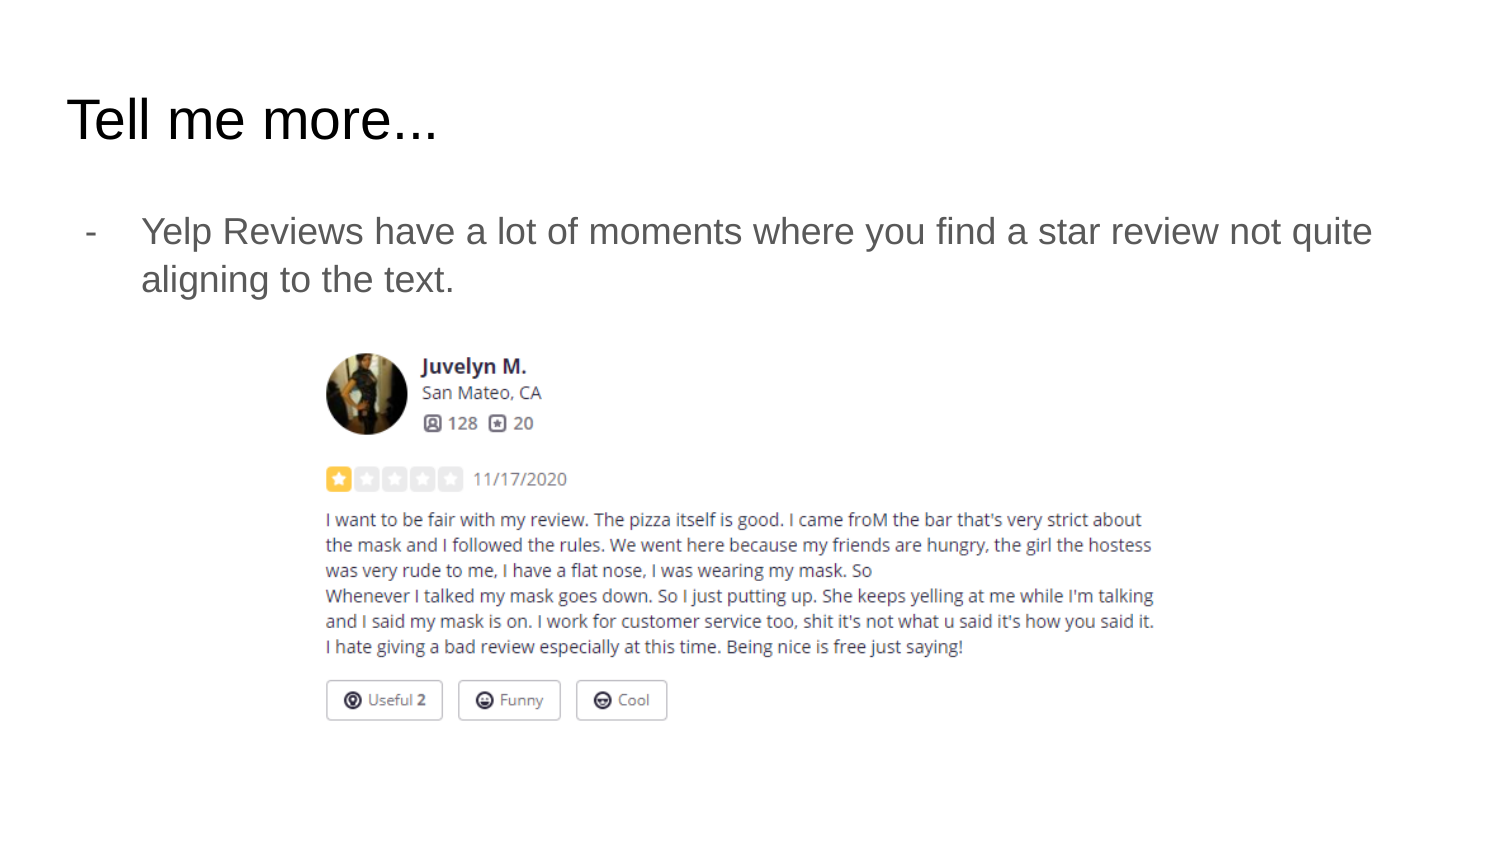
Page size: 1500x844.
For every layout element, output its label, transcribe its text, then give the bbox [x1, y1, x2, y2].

title Tell me more... [51, 72, 1449, 167]
picture [282, 323, 1218, 750]
list Yelp Reviews have a lot of moments where you find a star review not quite aligning to the text. [51, 189, 1449, 750]
